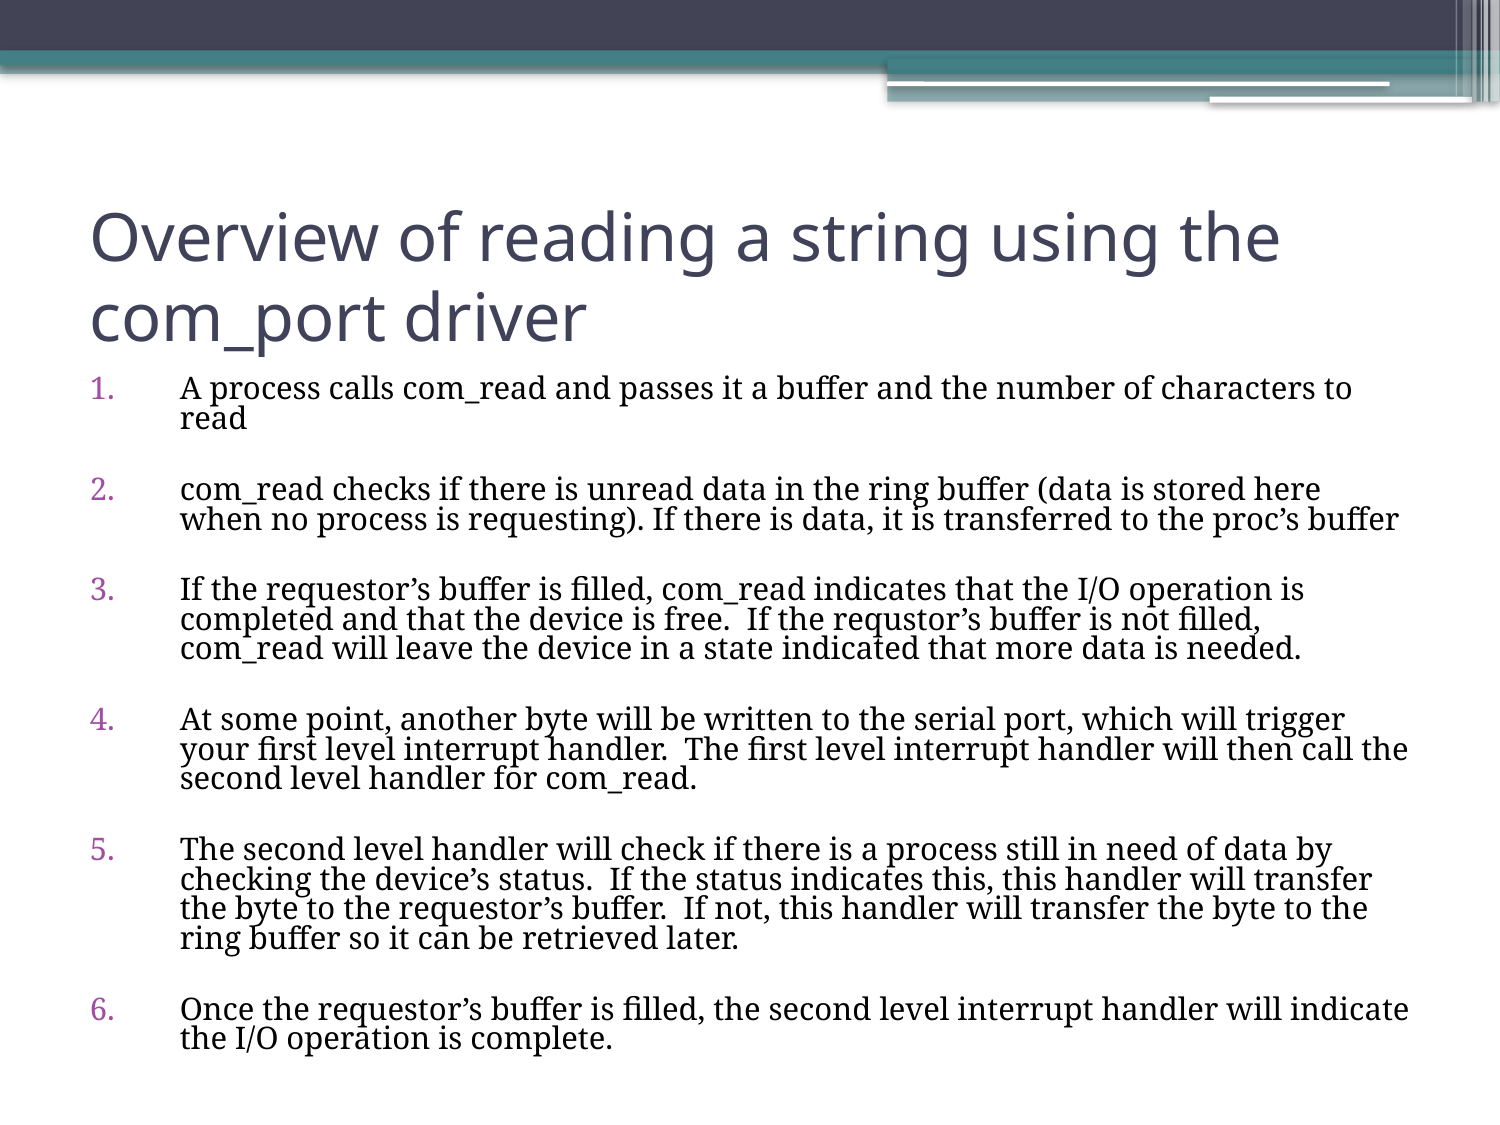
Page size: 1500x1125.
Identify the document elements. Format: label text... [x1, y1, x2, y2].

list A process calls com_read and passes it a buffer and the number of characters to read com_read checks if there is unread data in the ring buffer (data is stored here when no process is requesting). If there is data, it is transferred to the proc’s buffer If the requestor’s buffer is filled, com_read indicates that the I/O operation is completed and that the device is free. If the requstor’s buffer is not filled, com_read will leave the device in a state indicated that more data is needed. At some point, another byte will be written to the serial port, which will trigger your first level interrupt handler. The first level interrupt handler will then call the second level handler for com_read. The second level handler will check if there is a process still in need of data by checking the device’s status. If the status indicates this, this handler will transfer the byte to the requestor’s buffer. If not, this handler will transfer the byte to the ring buffer so it can be retrieved later. Once the requestor’s buffer is filled, the second level interrupt handler will indicate the I/O operation is complete. [75, 368, 1425, 1079]
title Overview of reading a string using the com_port driver [75, 187, 1425, 363]
